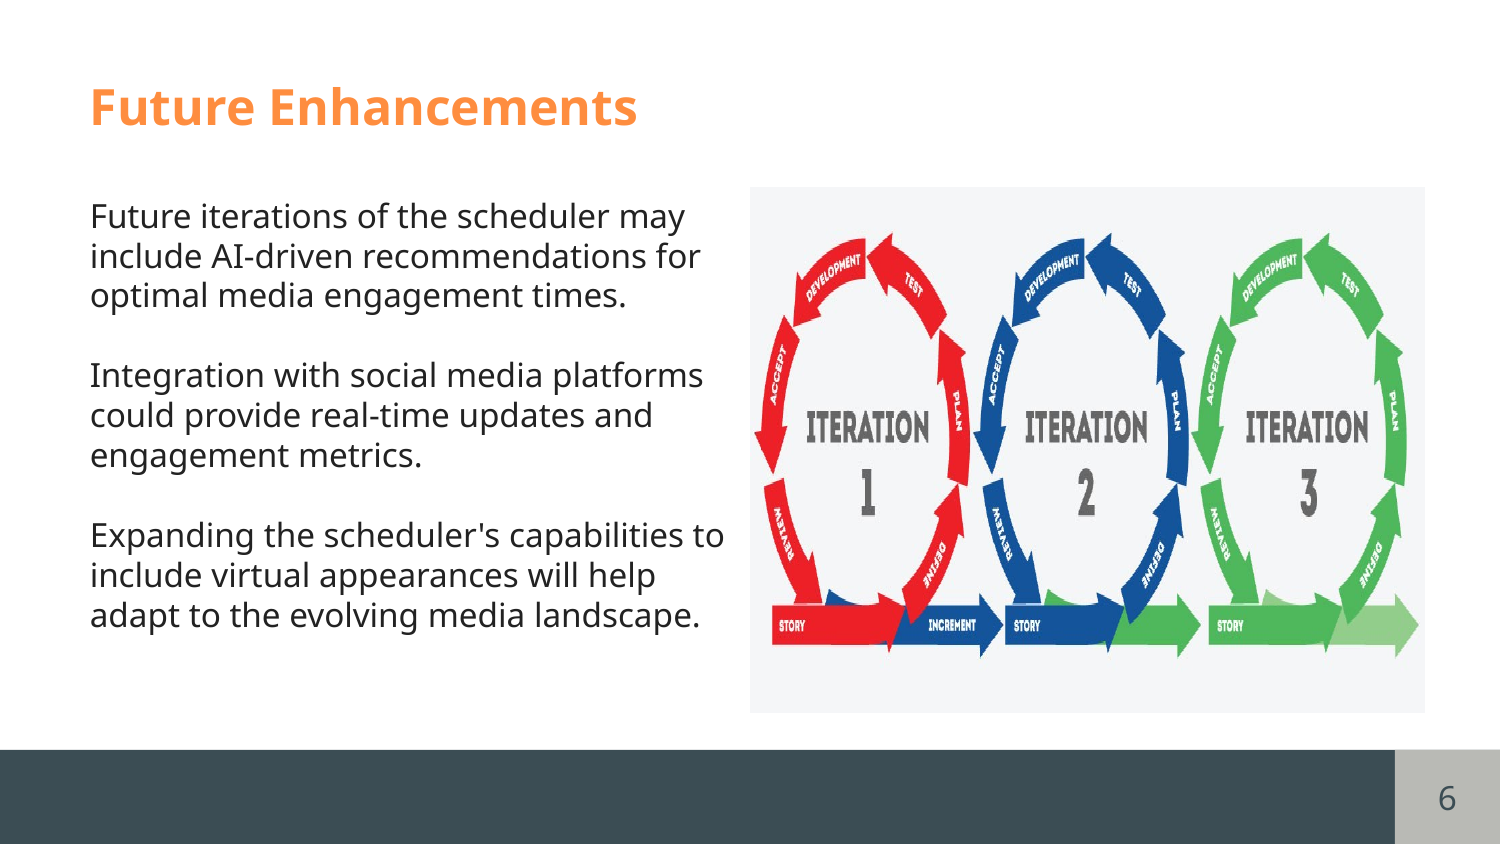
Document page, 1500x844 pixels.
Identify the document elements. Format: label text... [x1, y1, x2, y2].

text_box Future iterations of the scheduler may include AI-driven recommendations for optimal media engagement times. Integration with social media platforms could provide real-time updates and engagement metrics. Expanding the scheduler's capabilities to include virtual appearances will help adapt to the evolving media landscape. [74, 187, 749, 713]
text_box [0, 749, 1394, 844]
picture [749, 187, 1425, 713]
text_box Future Enhancements [74, 37, 1425, 173]
text_box 6 [1394, 749, 1500, 844]
